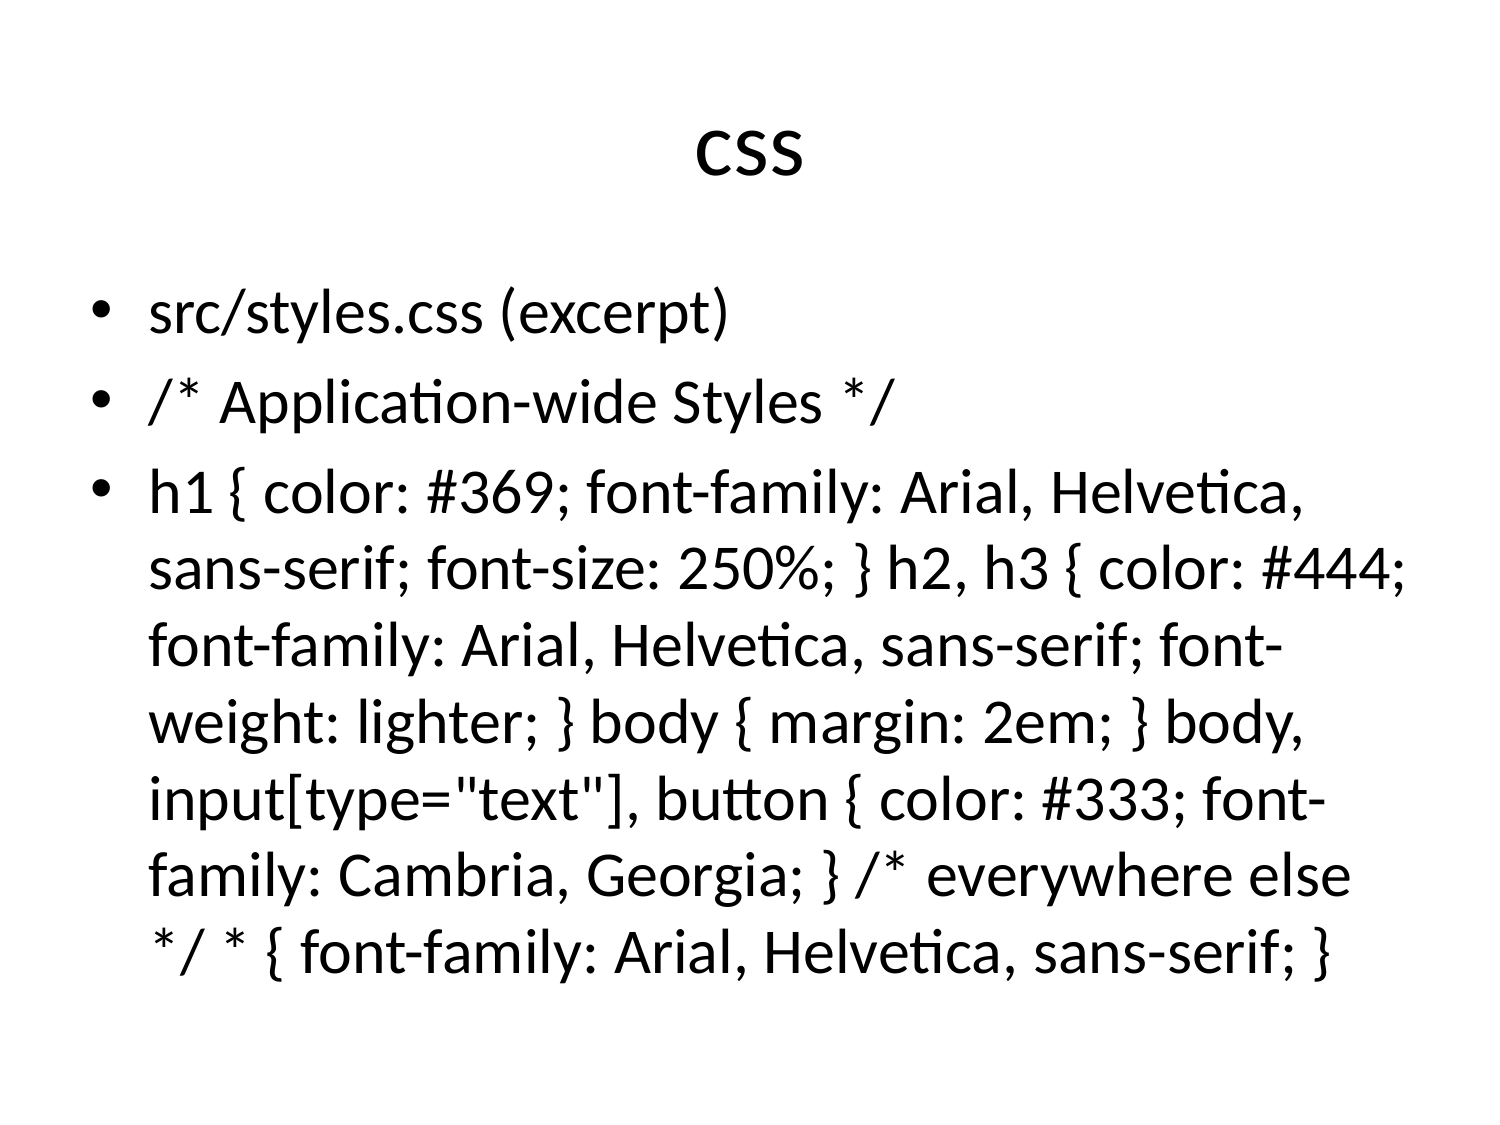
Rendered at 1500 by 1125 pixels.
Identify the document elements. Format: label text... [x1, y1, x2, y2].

list src/styles.css (excerpt) /* Application-wide Styles */ h1 { color: #369; font-family: Arial, Helvetica, sans-serif; font-size: 250%; } h2, h3 { color: #444; font-family: Arial, Helvetica, sans-serif; font-weight: lighter; } body { margin: 2em; } body, input[type="text"], button { color: #333; font-family: Cambria, Georgia; } /* everywhere else */ * { font-family: Arial, Helvetica, sans-serif; } [75, 262, 1425, 1005]
title css [75, 45, 1425, 233]
